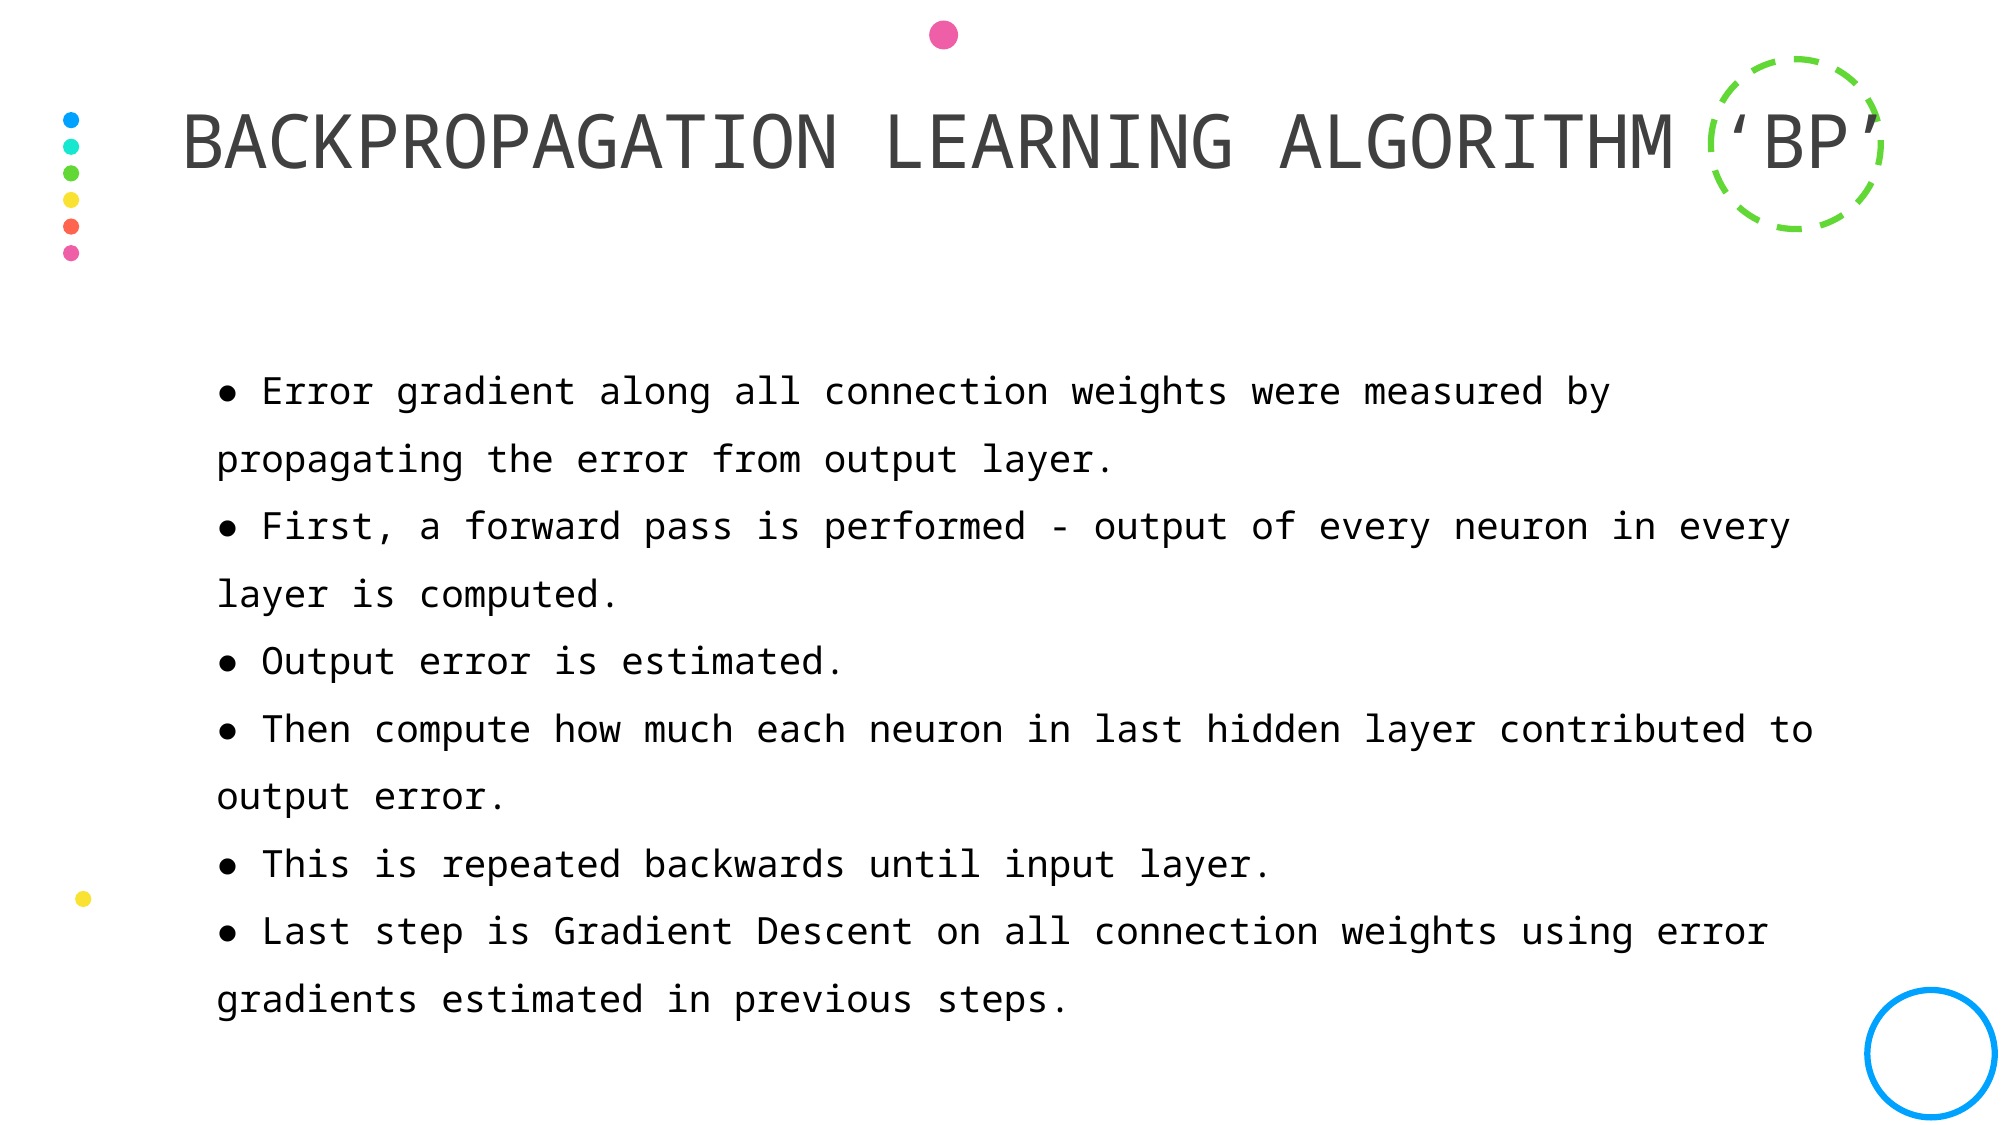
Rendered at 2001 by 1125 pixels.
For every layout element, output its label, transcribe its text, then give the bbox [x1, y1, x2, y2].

text_box ● Error gradient along all connection weights were measured by propagating the error from output layer. ● First, a forward pass is performed - output of every neuron in every layer is computed. ● Output error is estimated. ● Then compute how much each neuron in last hidden layer contributed to output error. ● This is repeated backwards until input layer. ● Last step is Gradient Descent on all connection weights using error gradients estimated in previous steps. [201, 337, 1861, 1028]
title Backpropagation learning algorithm ‘BP’ [180, 25, 1945, 264]
